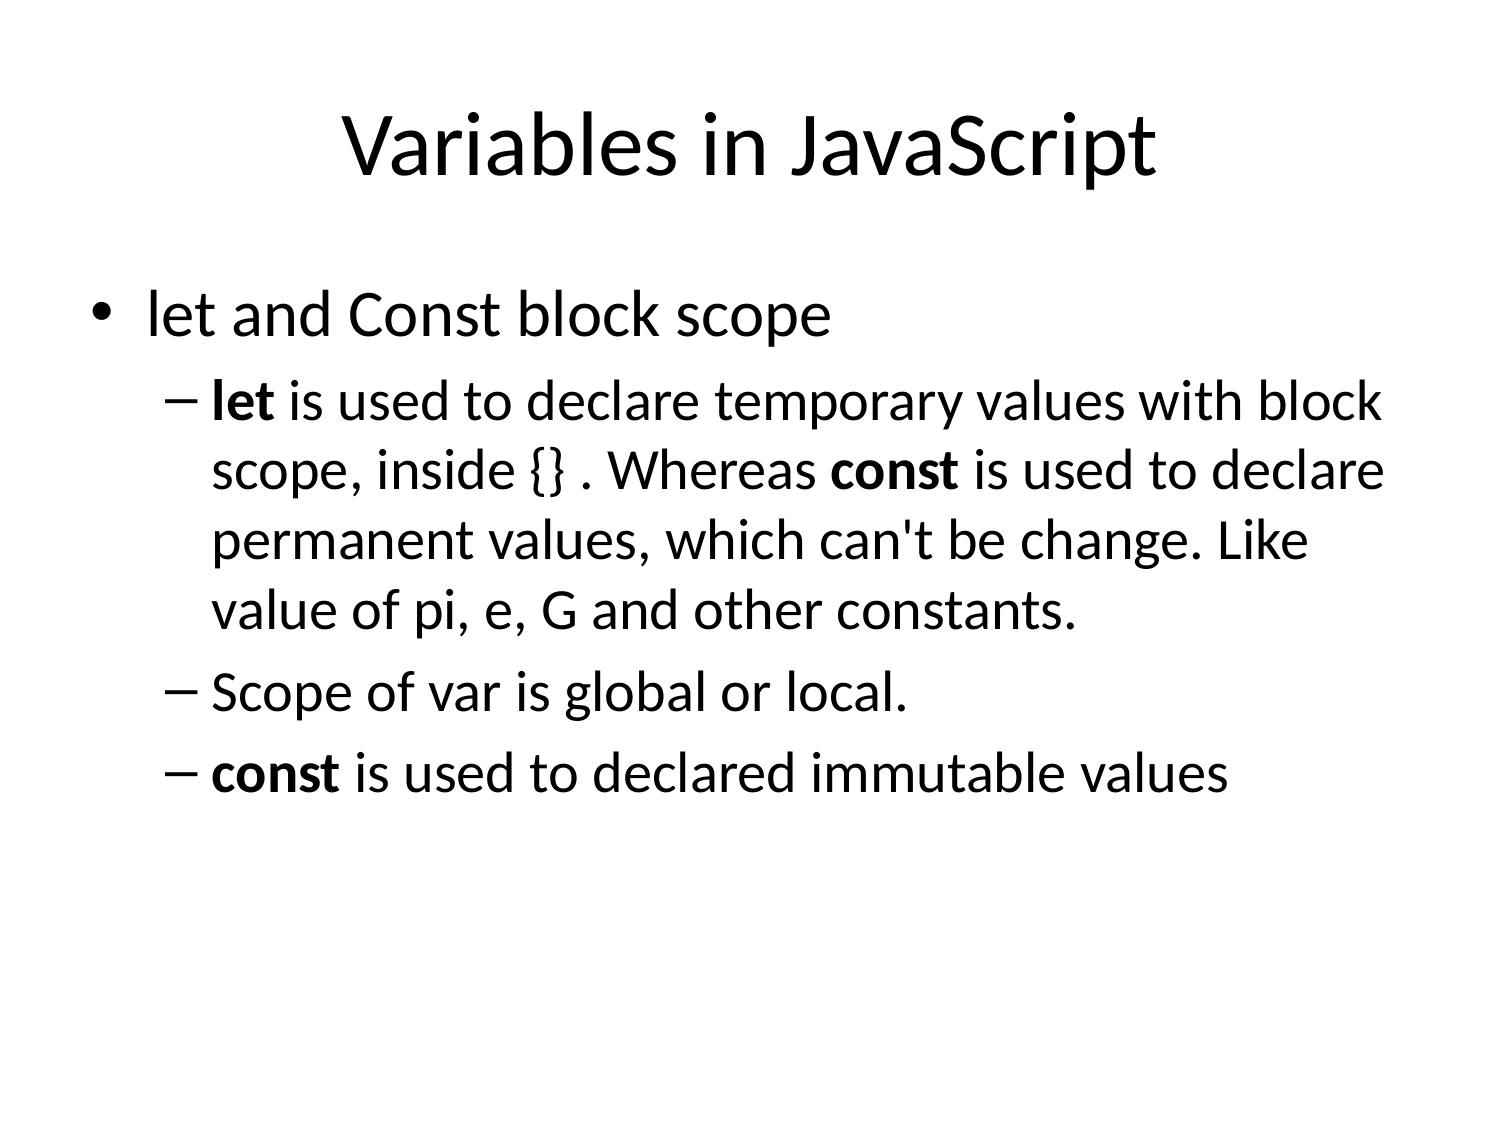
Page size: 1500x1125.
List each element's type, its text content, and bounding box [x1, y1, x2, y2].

list let and Const block scope let is used to declare temporary values with block scope, inside {} . Whereas const is used to declare permanent values, which can't be change. Like value of pi, e, G and other constants. Scope of var is global or local. const is used to declared immutable values [75, 262, 1425, 1005]
title Variables in JavaScript [75, 45, 1425, 233]
